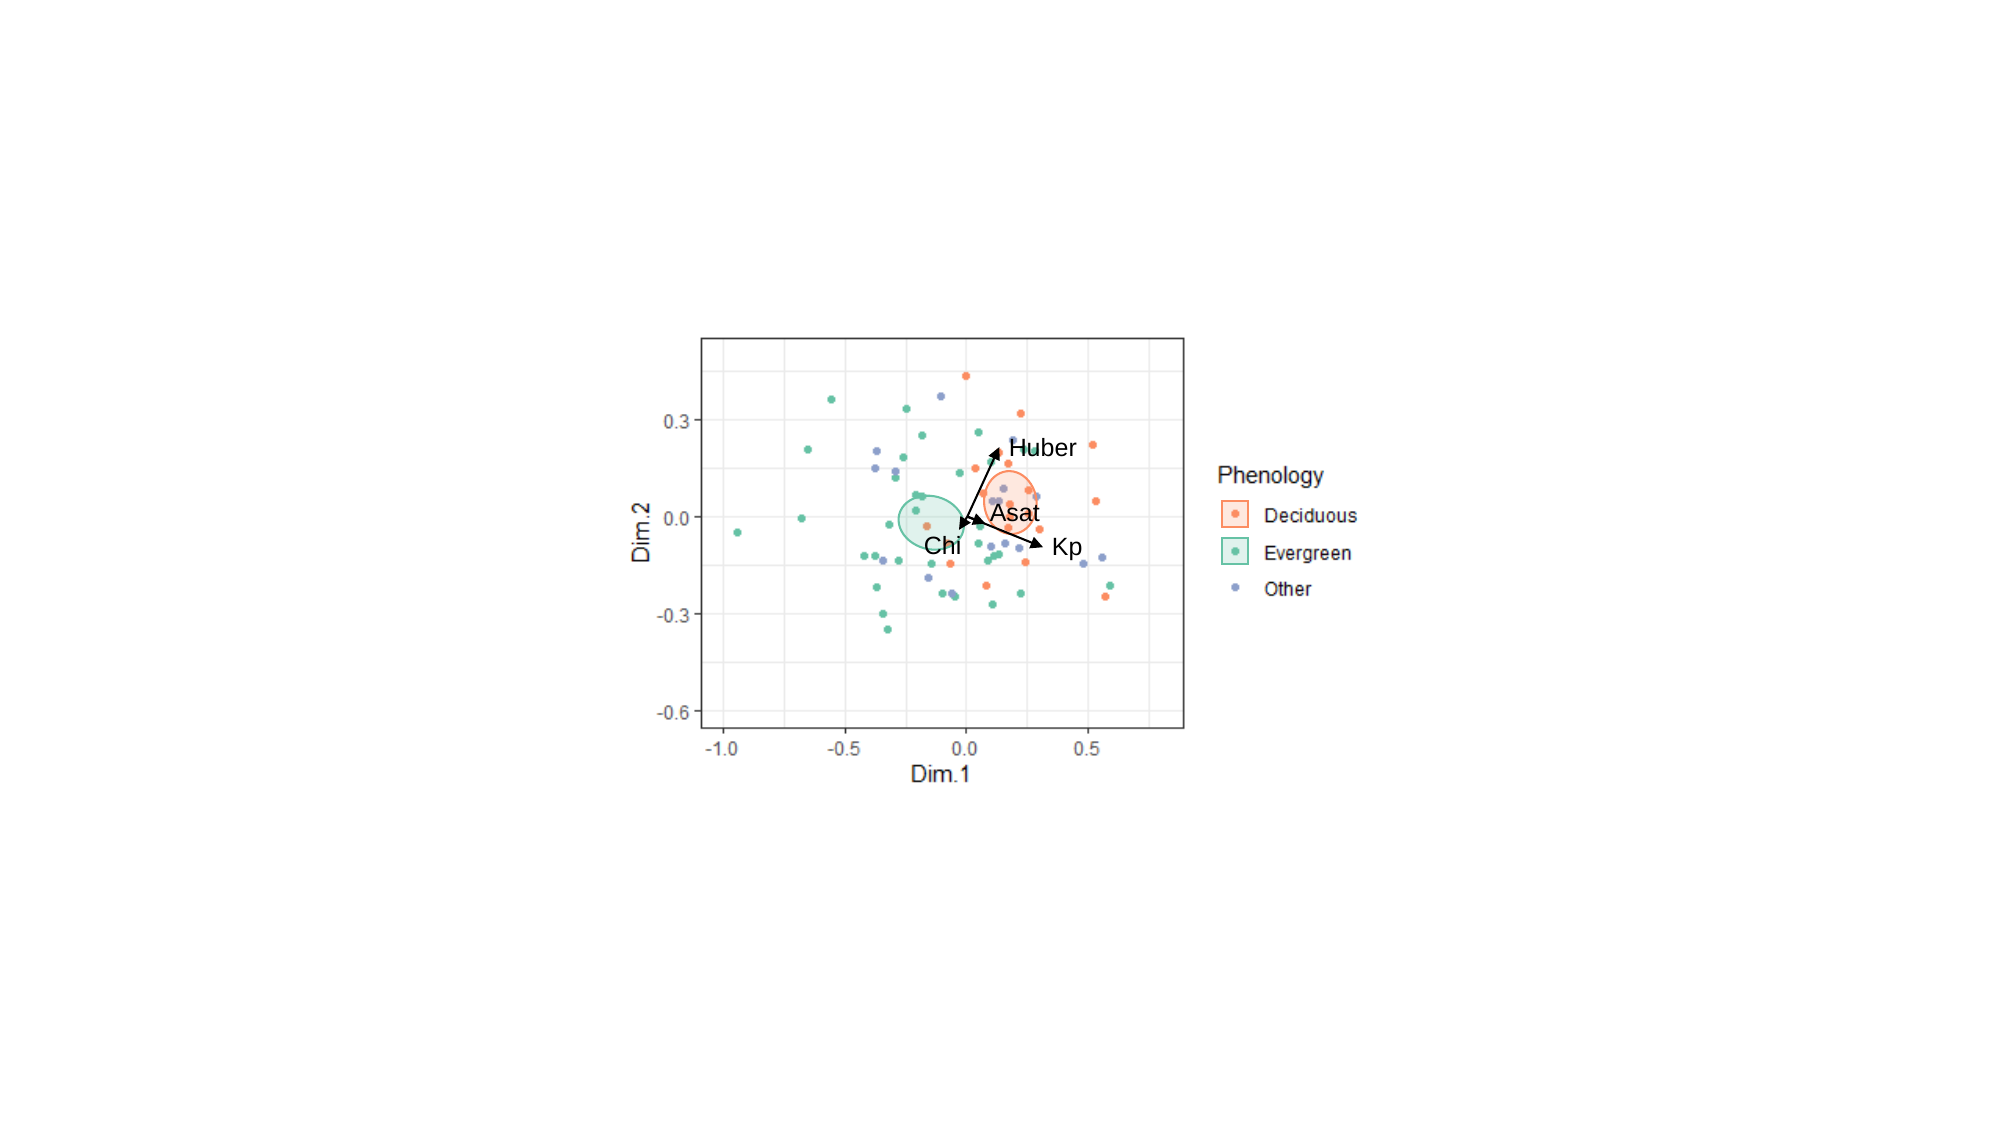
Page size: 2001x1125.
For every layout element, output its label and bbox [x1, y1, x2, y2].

text_box [967, 516, 1044, 548]
picture [618, 327, 1382, 798]
text_box [967, 447, 1000, 516]
text_box [959, 516, 968, 530]
text_box [967, 516, 986, 524]
